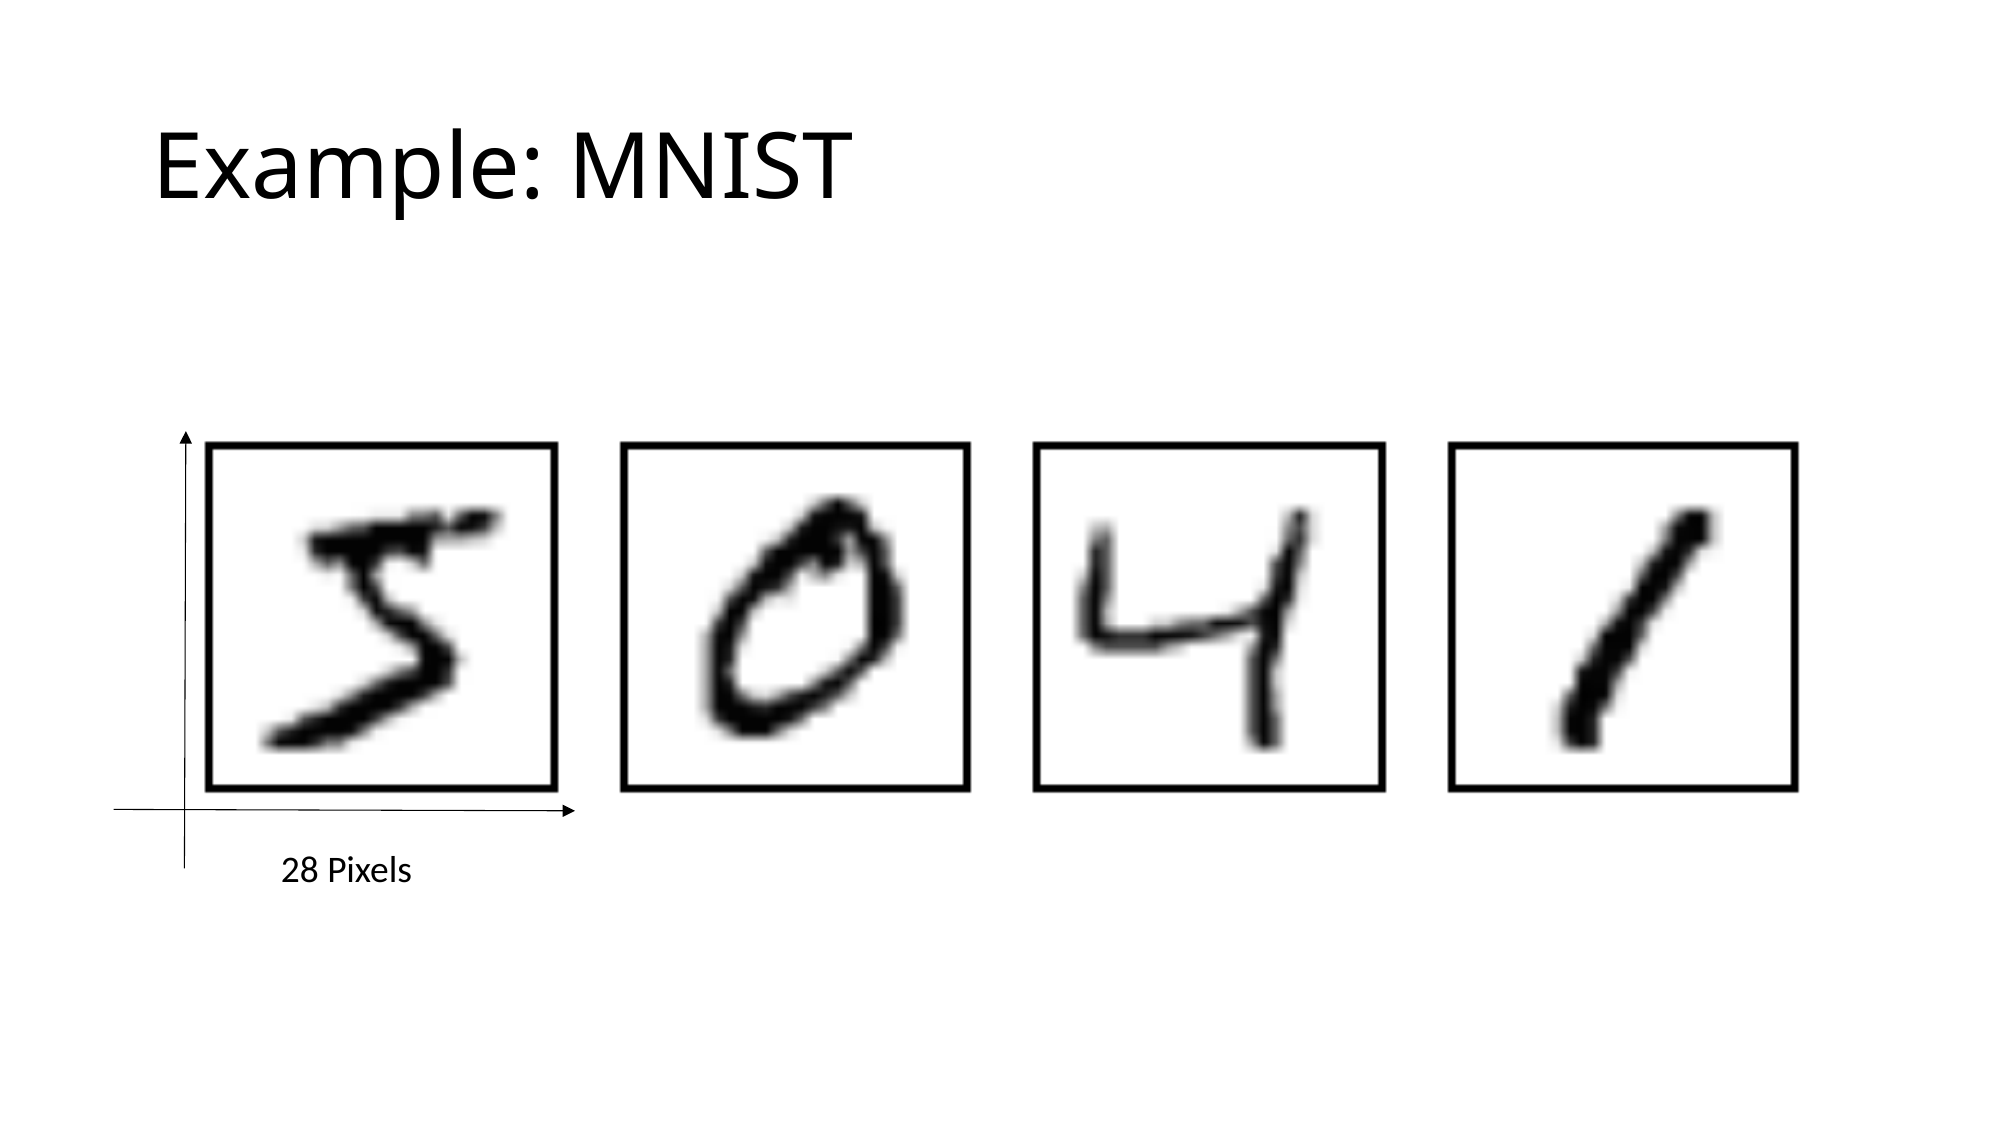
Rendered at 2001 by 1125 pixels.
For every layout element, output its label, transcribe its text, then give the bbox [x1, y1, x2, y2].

text_box 28 Pixels [121, 837, 572, 898]
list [179, 409, 1820, 819]
title Example: MNIST [137, 59, 1863, 278]
